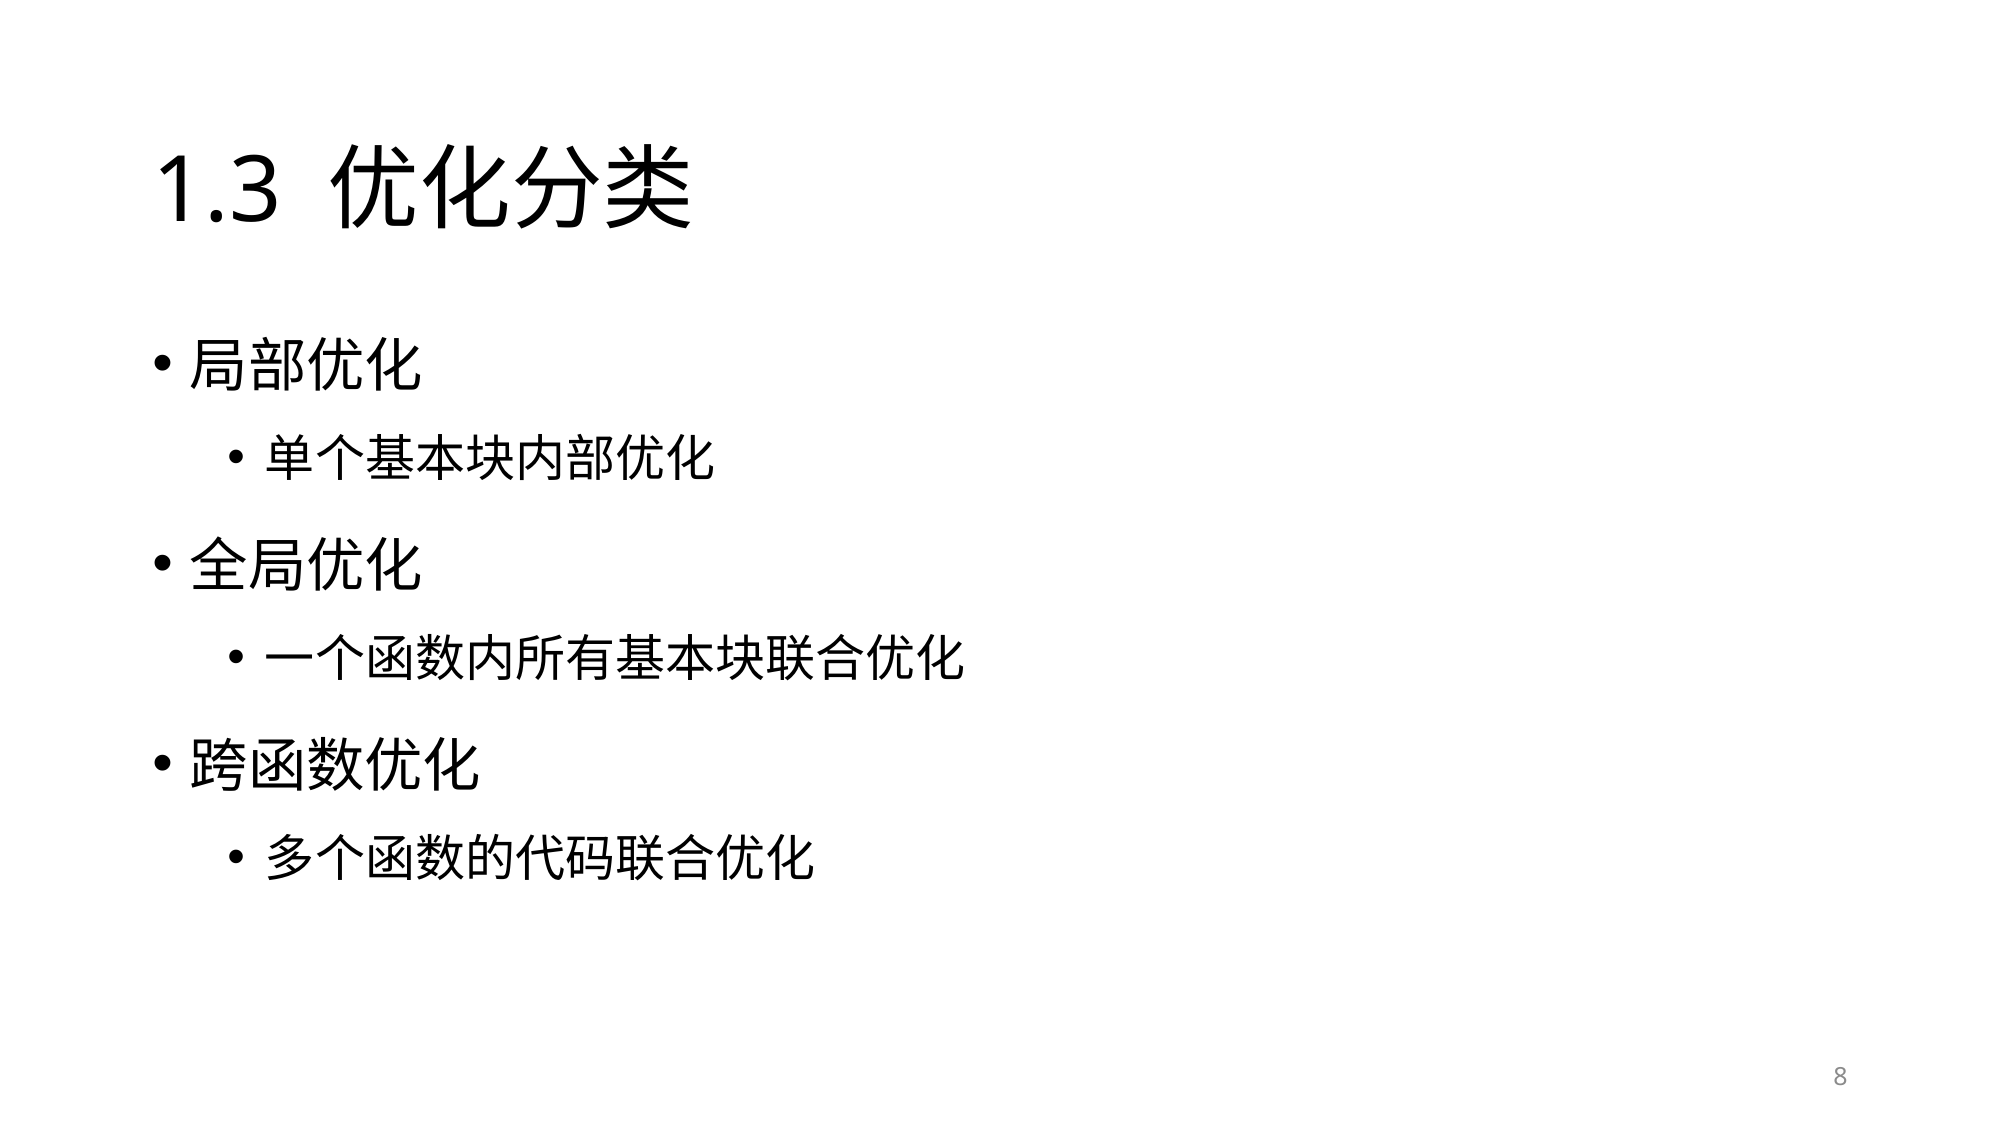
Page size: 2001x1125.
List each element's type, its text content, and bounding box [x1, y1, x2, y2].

slide_number ‹#› [1412, 1042, 1863, 1103]
title 1.3 优化分类 [137, 59, 1863, 278]
list 局部优化 单个基本块内部优化 全局优化 一个函数内所有基本块联合优化 跨函数优化 多个函数的代码联合优化 [137, 299, 1863, 1014]
